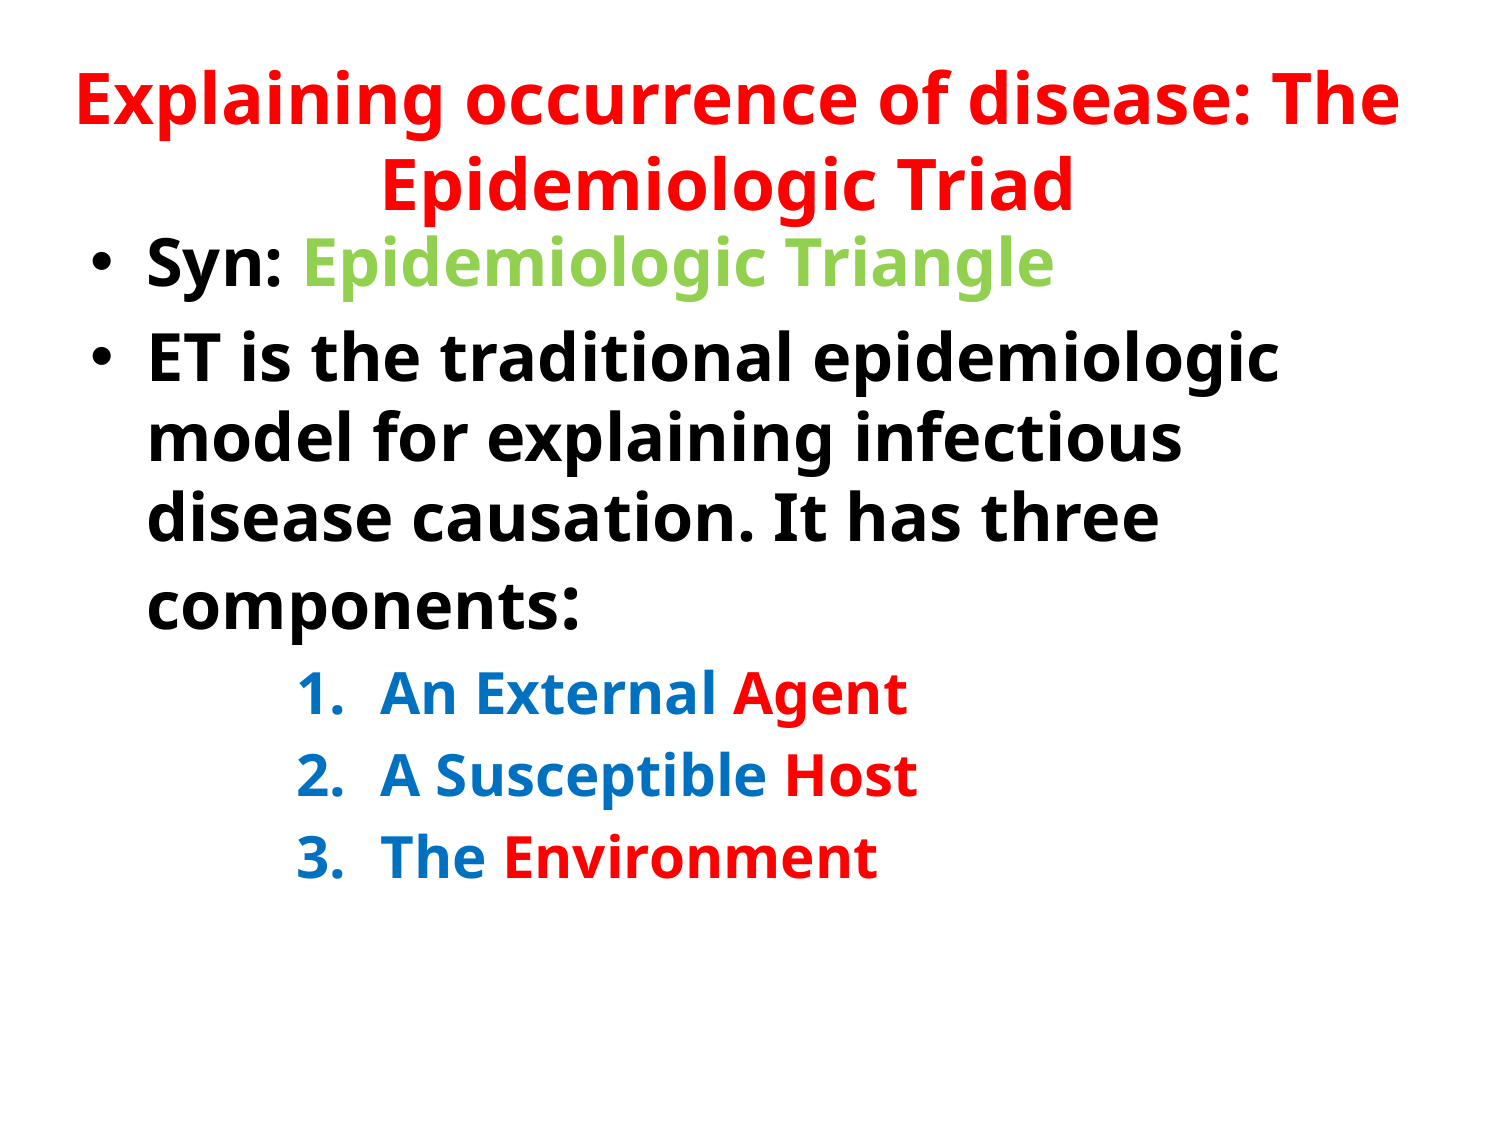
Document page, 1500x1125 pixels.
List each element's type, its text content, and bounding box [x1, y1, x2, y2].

title Explaining occurrence of disease: The Epidemiologic Triad [0, 45, 1475, 233]
list Syn: Epidemiologic Triangle ET is the traditional epidemiologic model for explaining infectious disease causation. It has three components: An External Agent A Susceptible Host The Environment [75, 212, 1425, 1088]
